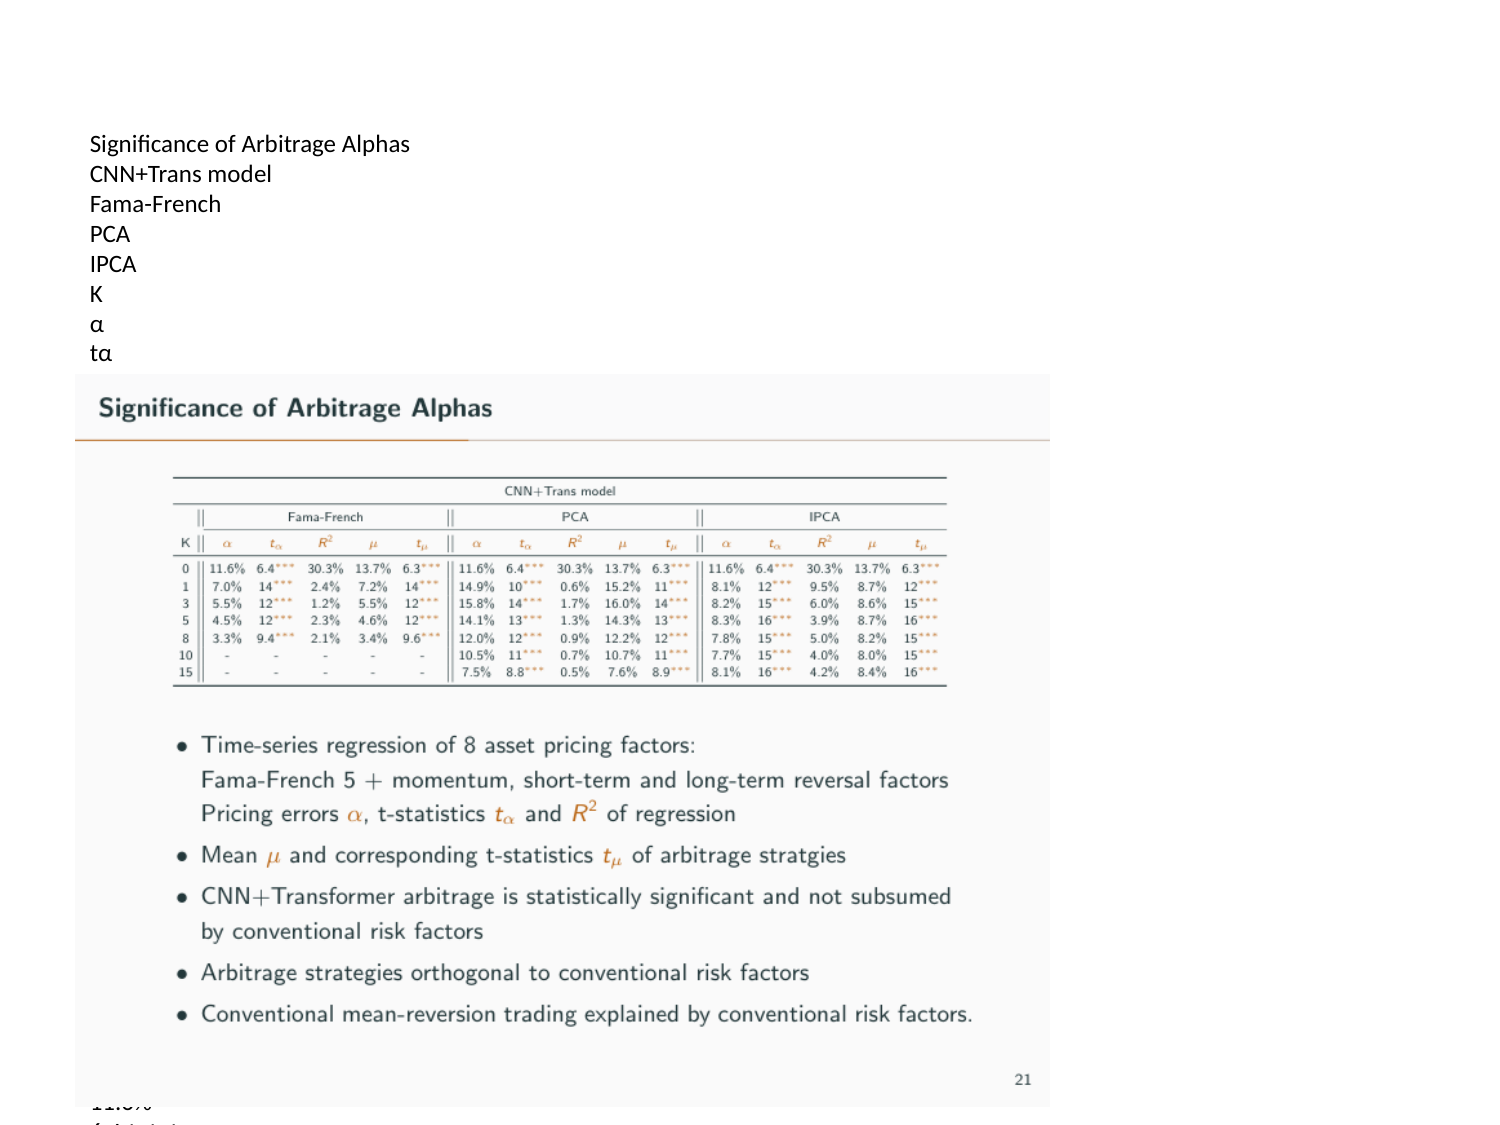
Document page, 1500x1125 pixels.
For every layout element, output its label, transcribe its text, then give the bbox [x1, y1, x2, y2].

picture [74, 374, 1051, 1107]
text_box Signiﬁcance of Arbitrage Alphas CNN+Trans model Fama-French PCA IPCA K α tα R2 µ tµ α tα R2 µ tµ α tα R2 µ tµ 0 11.6% 6.4∗∗∗ 30.3% 13.7% 6.3∗∗∗ 11.6% 6.4∗∗∗ 30.3% 13.7% 6.3∗∗∗ 11.6% 6.4∗∗∗ 30.3% 13.7% 6.3∗∗∗ 1 7.0% 14∗∗∗ 2.4% 7.2% 14∗∗∗ 14.9% 10∗∗∗ 0.6% 15.2% 11∗∗∗ 8.1% 12∗∗∗ 9.5% 8.7% 12∗∗∗ 3 5.5% 12∗∗∗ 1.2% 5.5% 12∗∗∗ 15.8% 14∗∗∗ 1.7% 16.0% 14∗∗∗ 8.2% 15∗∗∗ 6.0% 8.6% 15∗∗∗ 5 4.5% 12∗∗∗ 2.3% 4.6% 12∗∗∗ 14.1% 13∗∗∗ 1.3% 14.3% 13∗∗∗ 8.3% 16∗∗∗ 3.9% 8.7% 16∗∗∗ 8 3.3% 9.4∗∗∗ 2.1% 3.4% 9.6∗∗∗ 12.0% 12∗∗∗ 0.9% 12.2% 12∗∗∗ 7.8% 15∗∗∗ 5.0% 8.2% 15∗∗∗ 10 - - - - - 10.5% 11∗∗∗ 0.7% 10.7% 11∗∗∗ 7.7% 15∗∗∗ 4.0% 8.0% 15∗∗∗ 15 - - - - - 7.5% 8.8∗∗∗ 0.5% 7.6% 8.9∗∗∗ 8.1% 16∗∗∗ 4.2% 8.4% 16∗∗∗ • Time-series regression of 8 asset pricing factors: Fama-French 5 + momentum, short-term and long-term reversal factors Pricing errors α, t-statistics tα and R2 of regression • Mean µ and corresponding t-statistics tµ of arbitrage stratgies • CNN+Transformer arbitrage is statistically signiﬁcant and not subsumed by conventional risk factors • Arbitrage strategies orthogonal to conventional risk factors • Conventional mean-reversion trading explained by conventional risk factors. 21 [74, 75, 1425, 1125]
